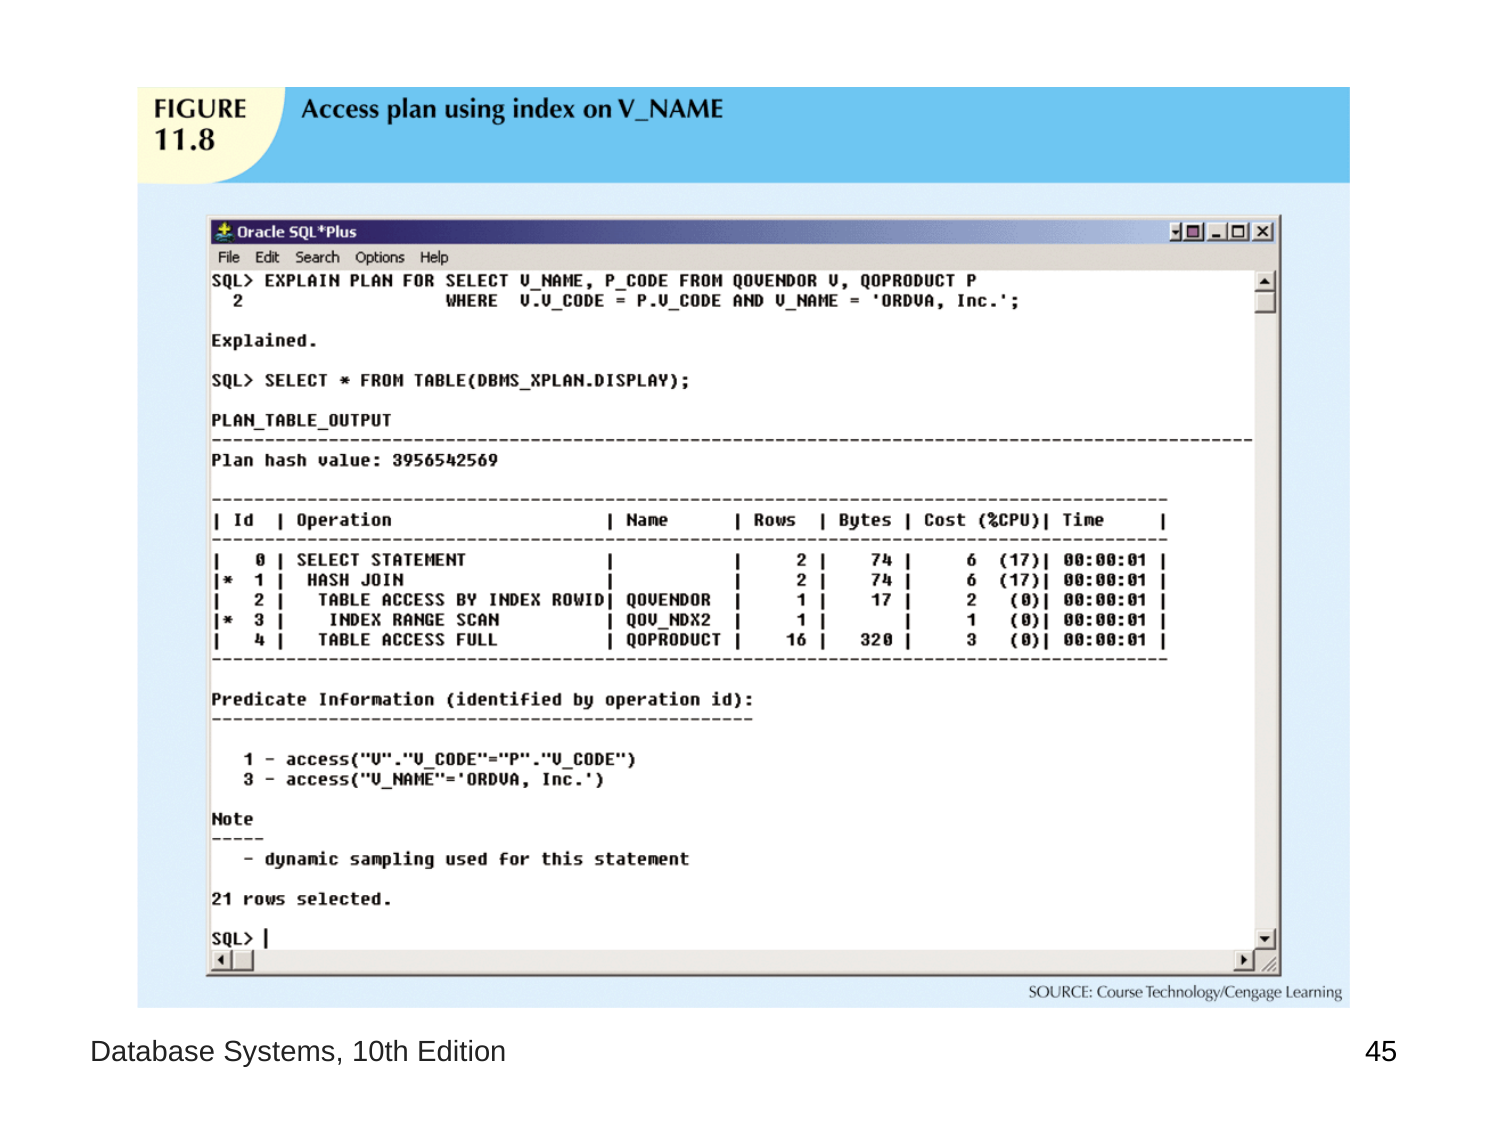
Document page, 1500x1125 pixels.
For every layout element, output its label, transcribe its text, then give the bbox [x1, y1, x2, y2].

picture [137, 87, 1351, 1008]
slide_number 45 [1074, 1024, 1413, 1103]
footer Database Systems, 10th Edition [75, 1025, 713, 1125]
